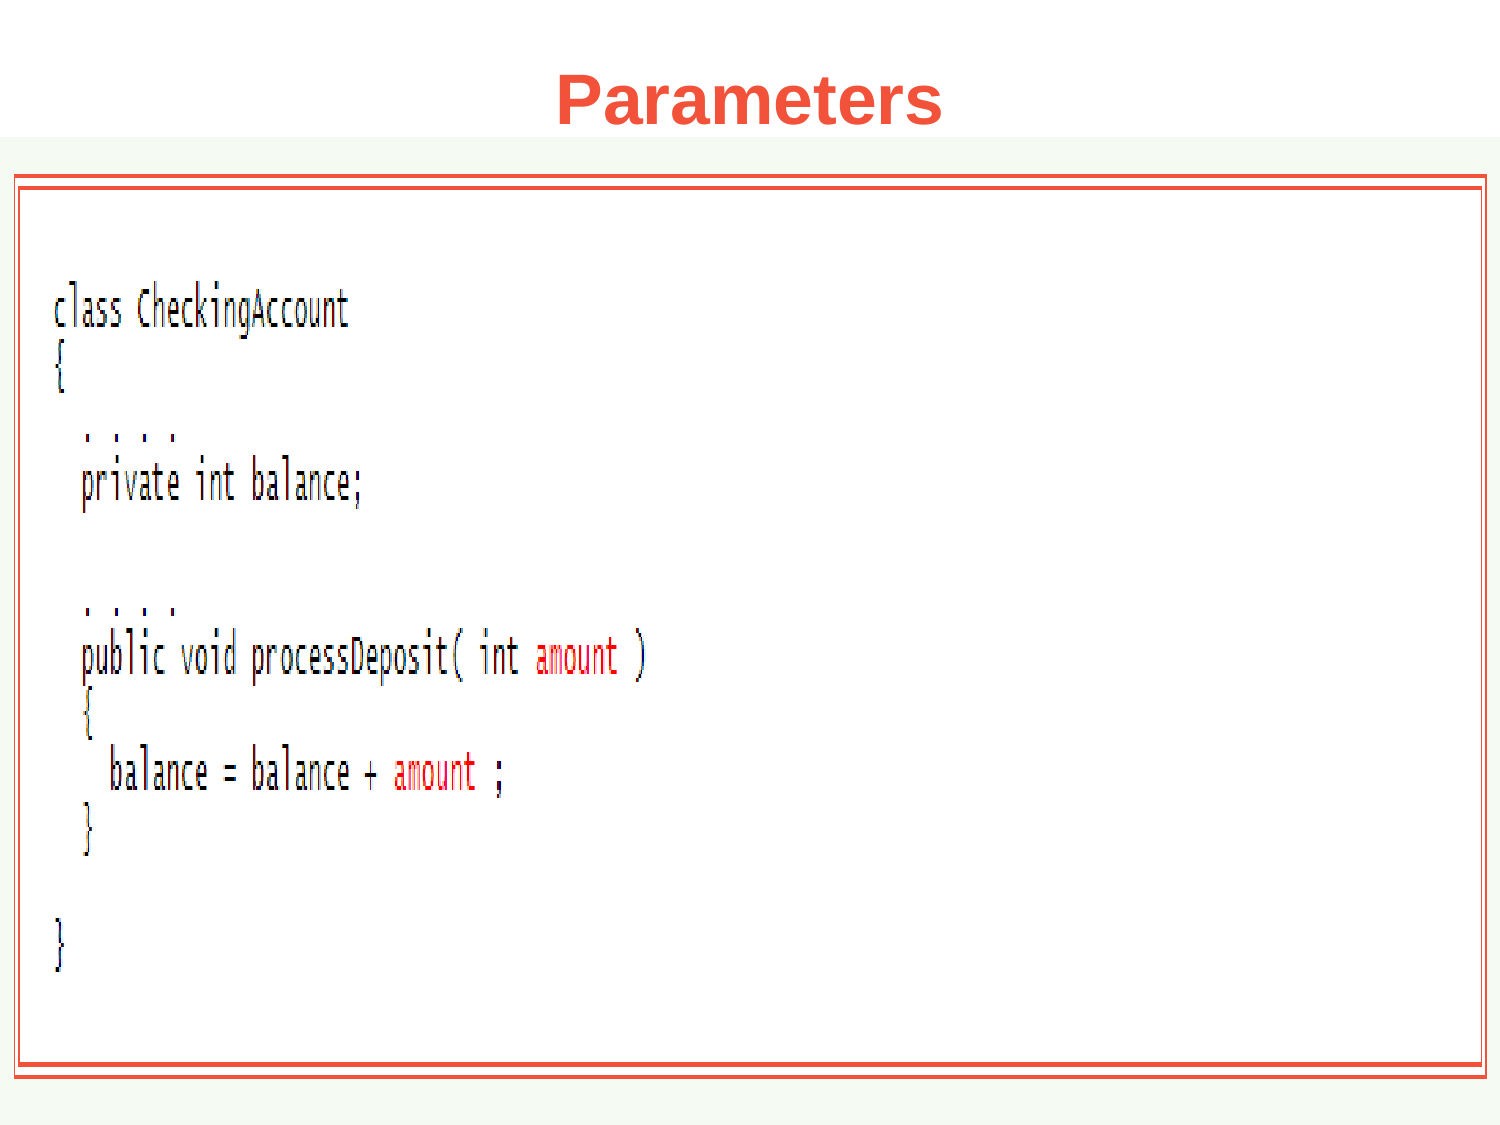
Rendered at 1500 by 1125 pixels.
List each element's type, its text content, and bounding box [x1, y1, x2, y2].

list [0, 137, 1500, 1125]
title Parameters [75, 45, 1425, 135]
